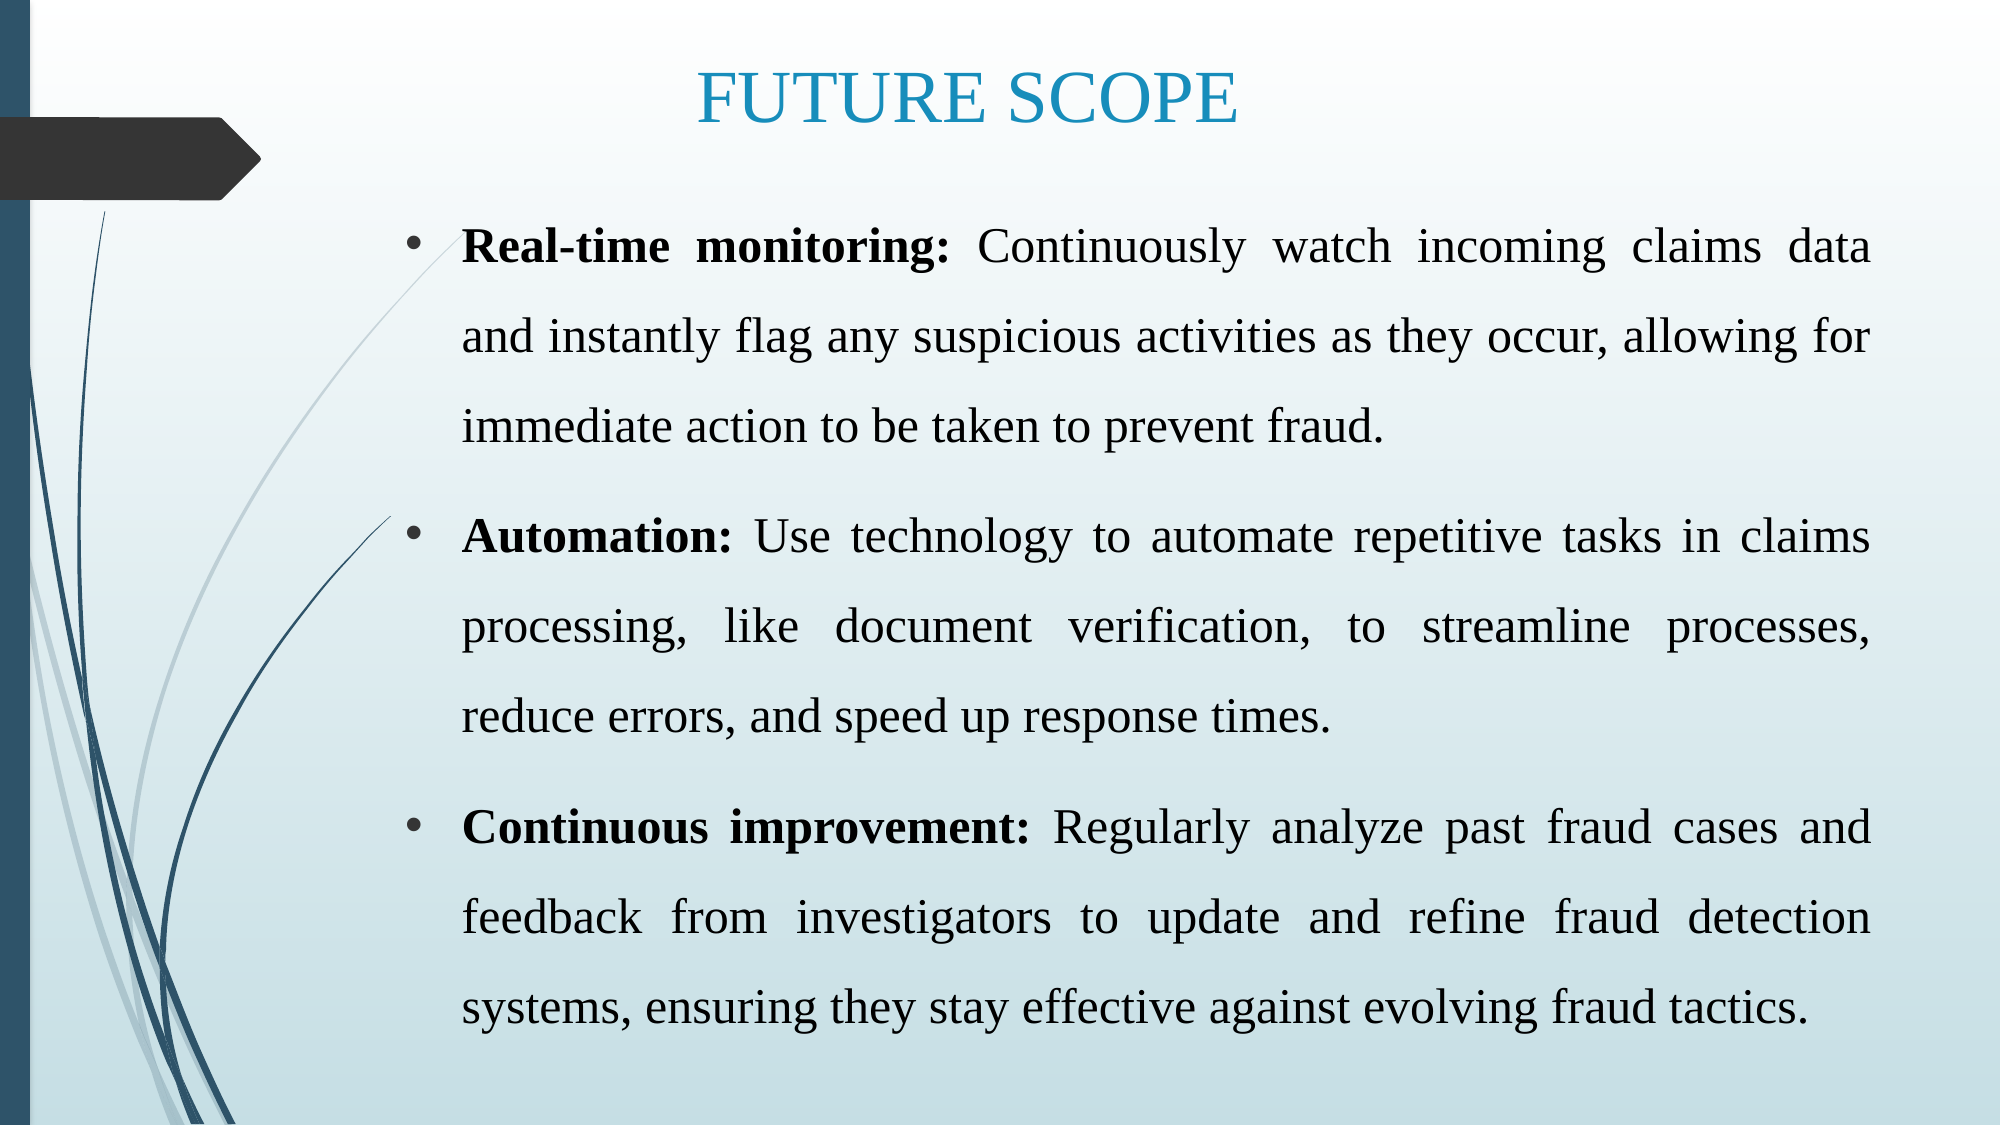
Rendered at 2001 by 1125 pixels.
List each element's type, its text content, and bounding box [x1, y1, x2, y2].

list Real-time monitoring: Continuously watch incoming claims data and instantly flag any suspicious activities as they occur, allowing for immediate action to be taken to prevent fraud. Automation: Use technology to automate repetitive tasks in claims processing, like document verification, to streamline processes, reduce errors, and speed up response times. Continuous improvement: Regularly analyze past fraud cases and feedback from investigators to update and refine fraud detection systems, ensuring they stay effective against evolving fraud tactics. [390, 174, 1888, 970]
title FUTURE SCOPE [681, 39, 1845, 174]
